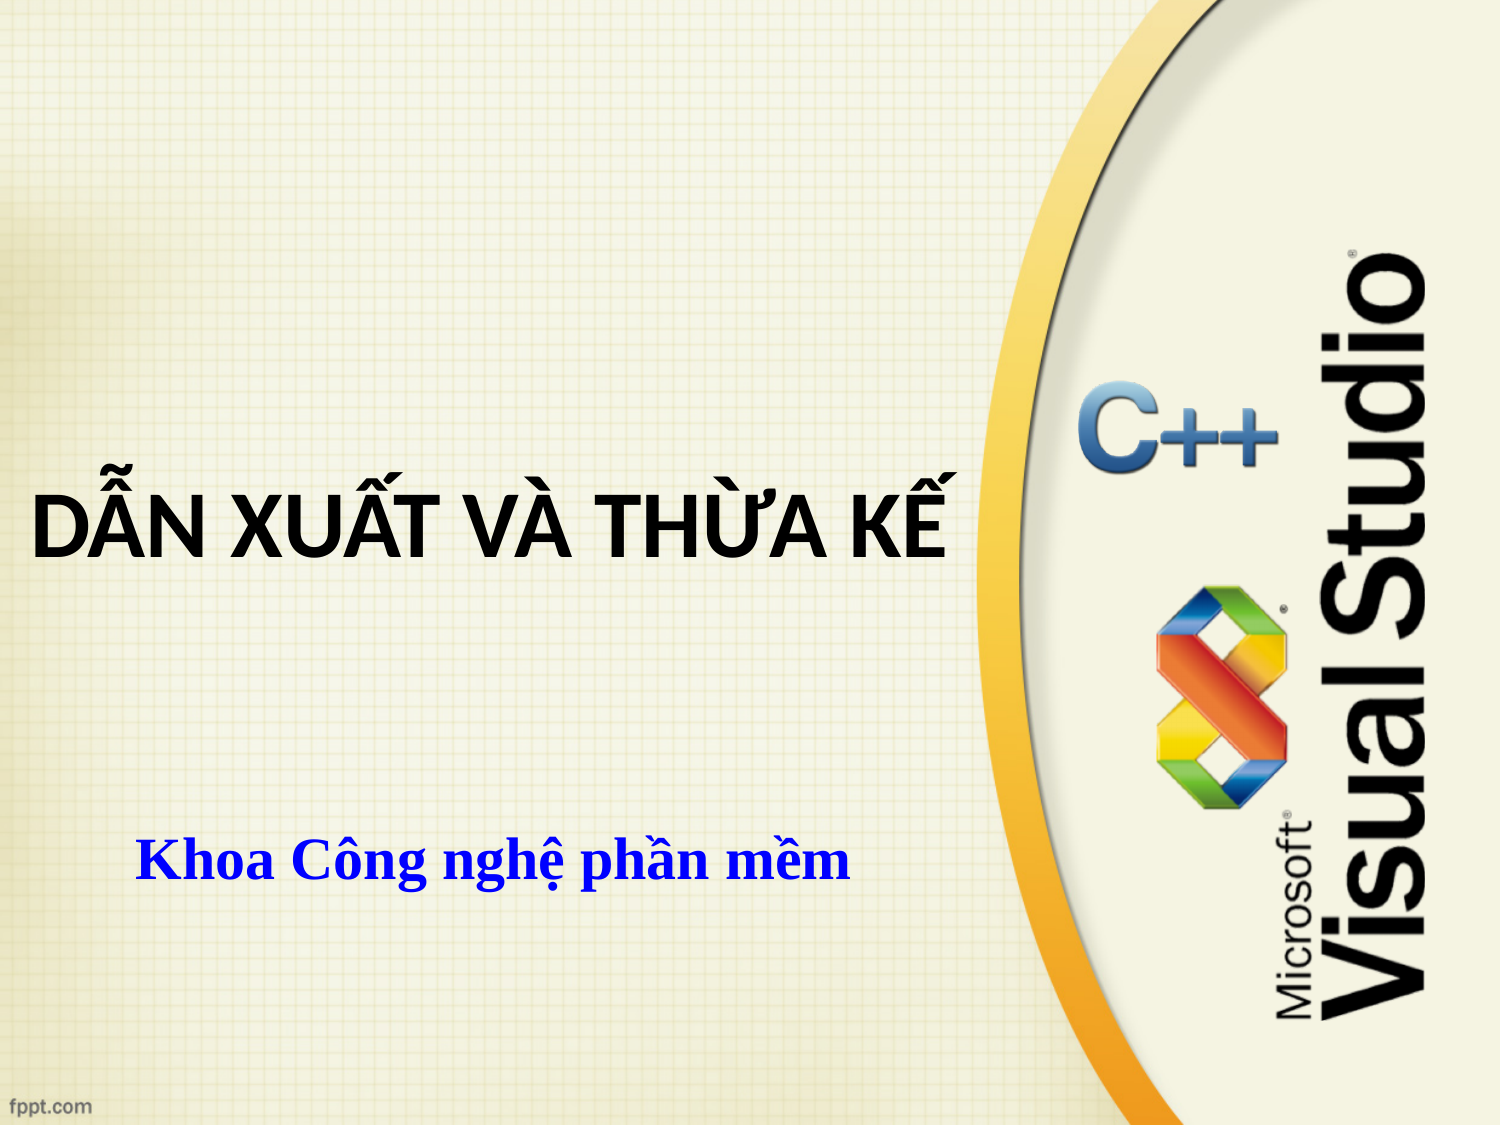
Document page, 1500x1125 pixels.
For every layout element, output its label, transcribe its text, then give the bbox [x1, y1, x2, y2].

subtitle Khoa Công nghệ phần mềm [50, 812, 938, 900]
picture [0, 0, 1500, 1125]
title DẪN XUẤT VÀ THỪA KẾ [0, 337, 996, 700]
